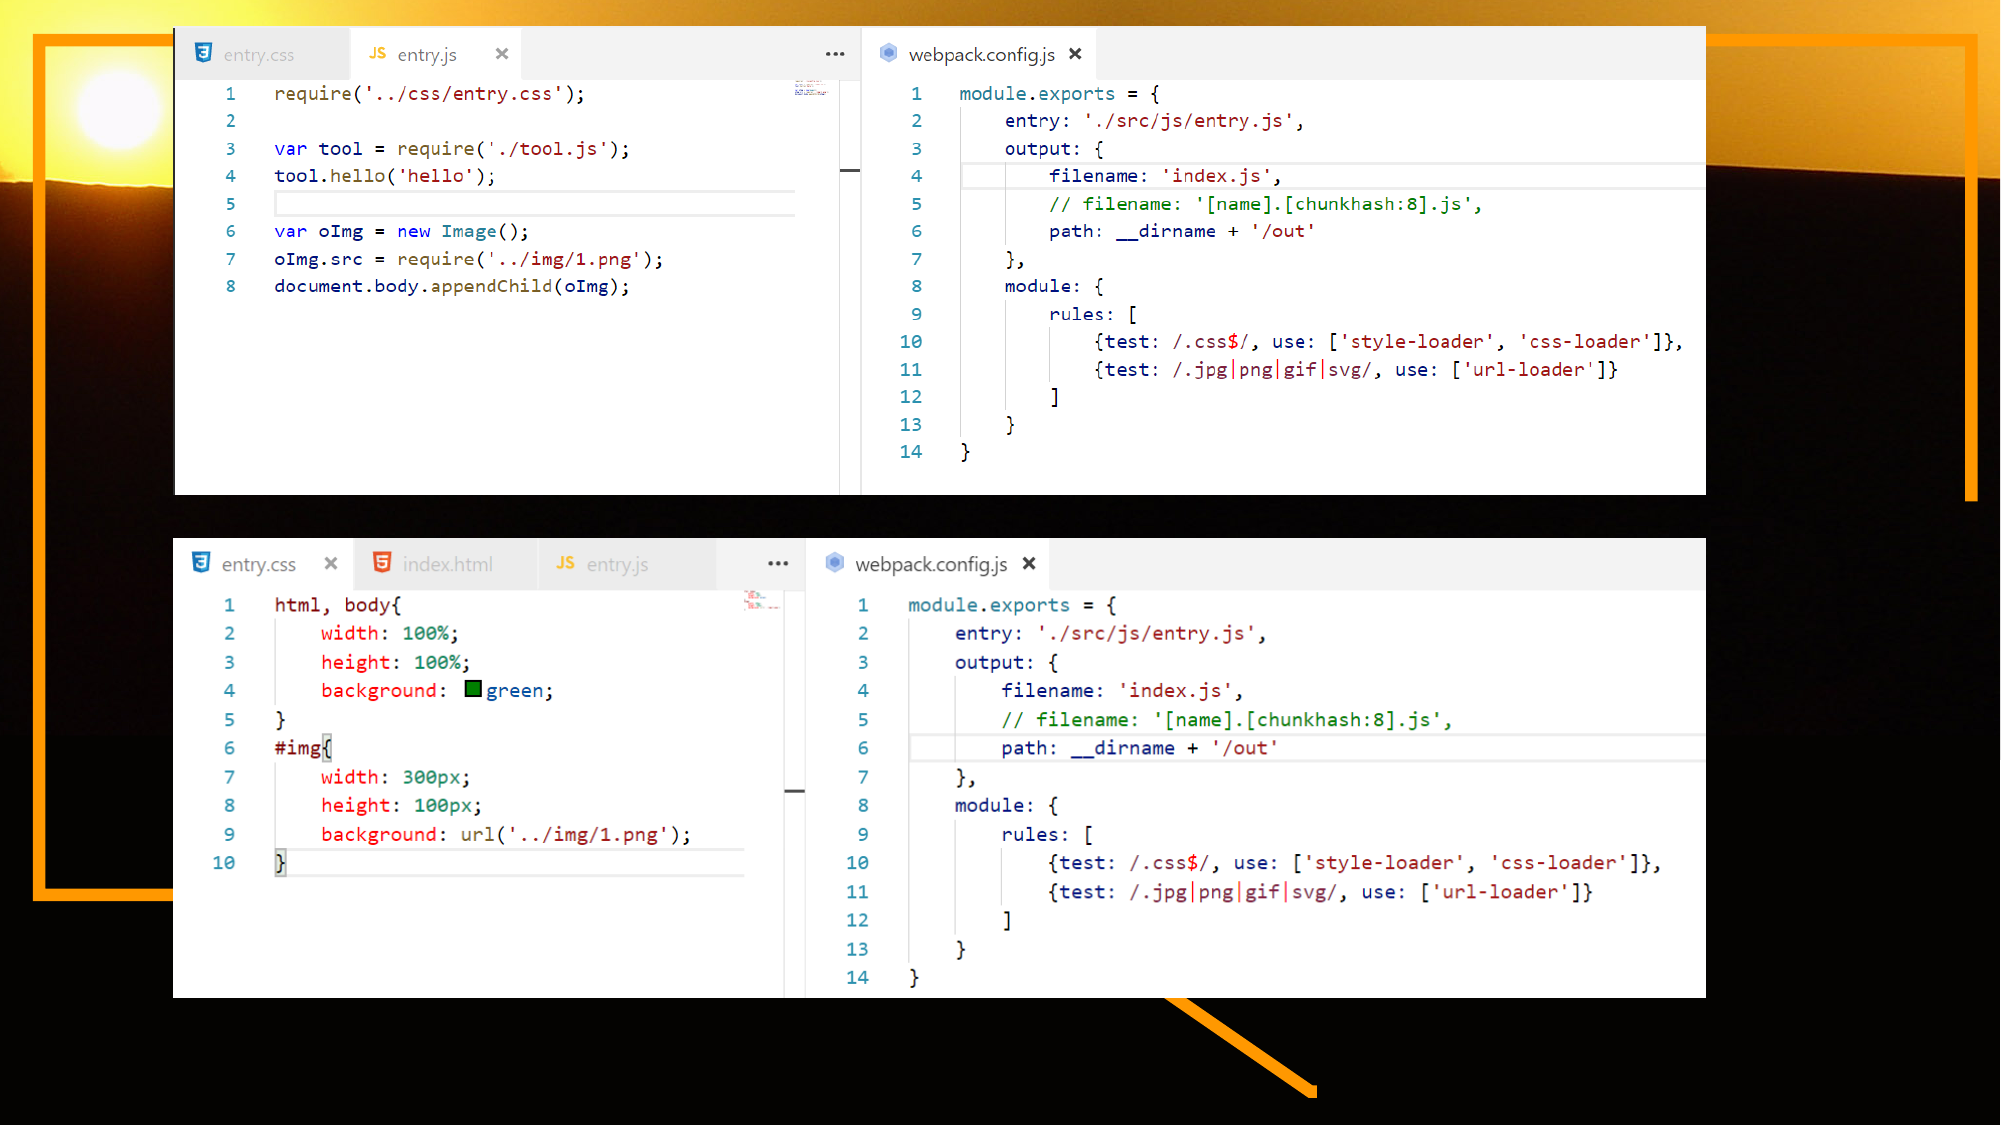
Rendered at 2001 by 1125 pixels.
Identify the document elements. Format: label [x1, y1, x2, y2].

picture [173, 538, 1706, 998]
picture [0, 0, 2001, 760]
text_box [39, 40, 1972, 895]
text_box [1175, 998, 1421, 1092]
